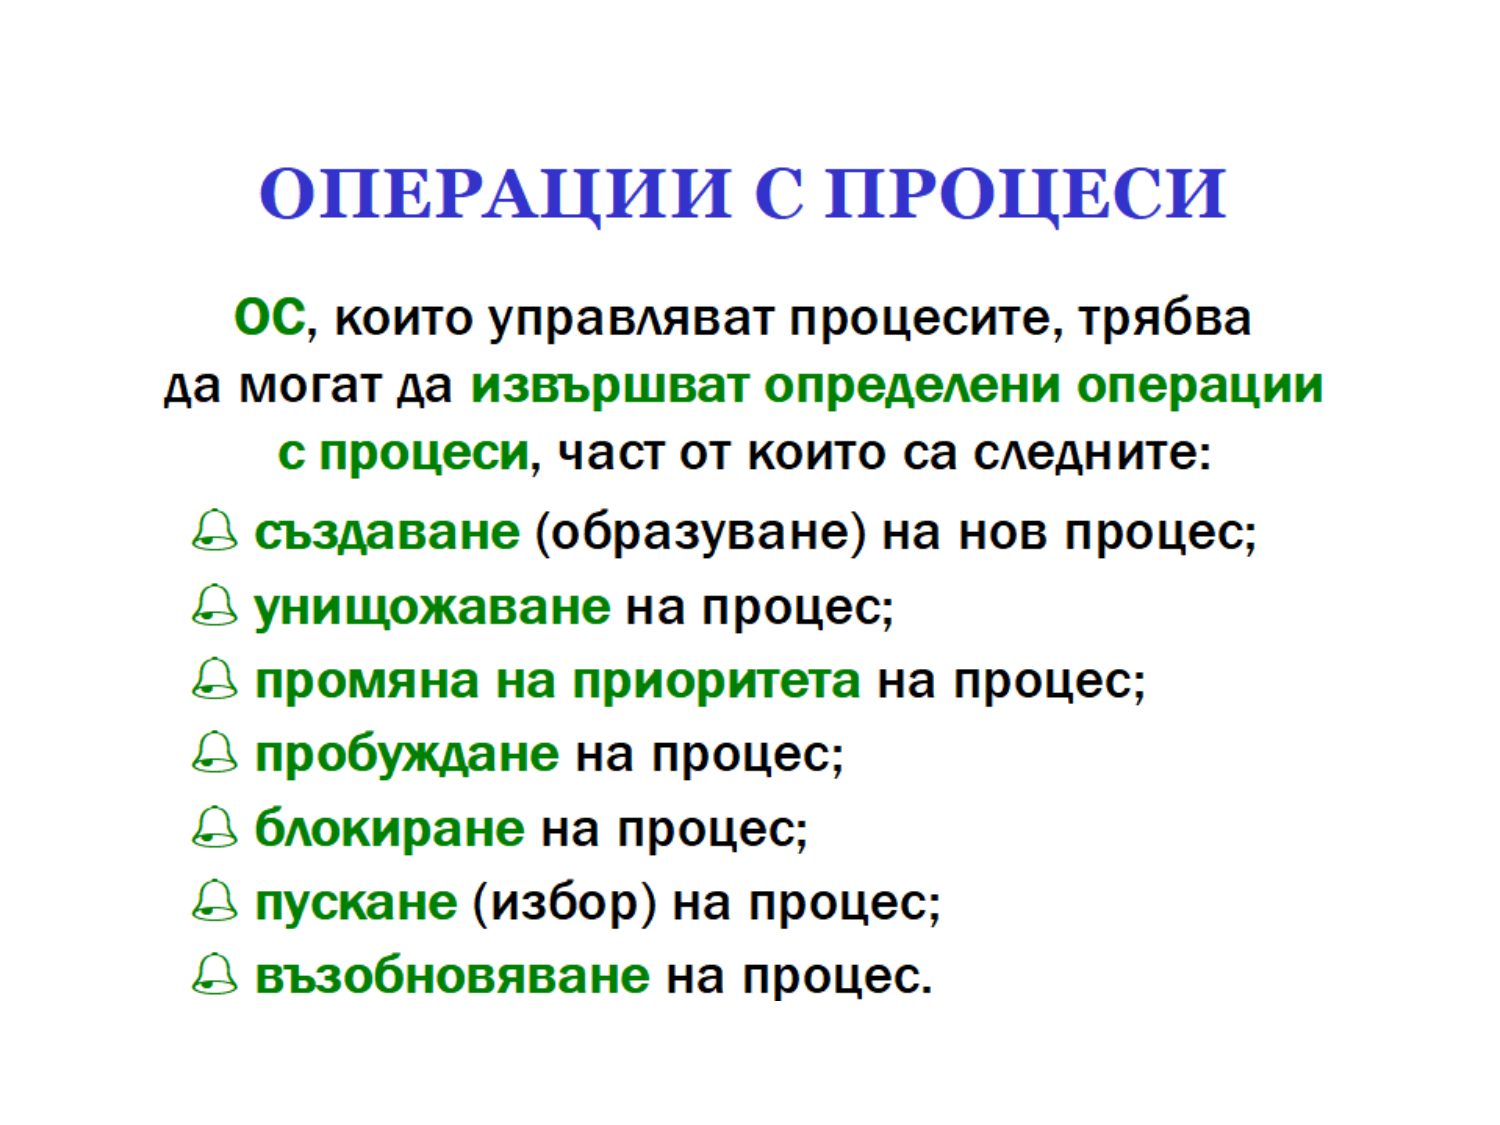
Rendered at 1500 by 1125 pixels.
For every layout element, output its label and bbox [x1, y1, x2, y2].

picture [138, 123, 1362, 1001]
